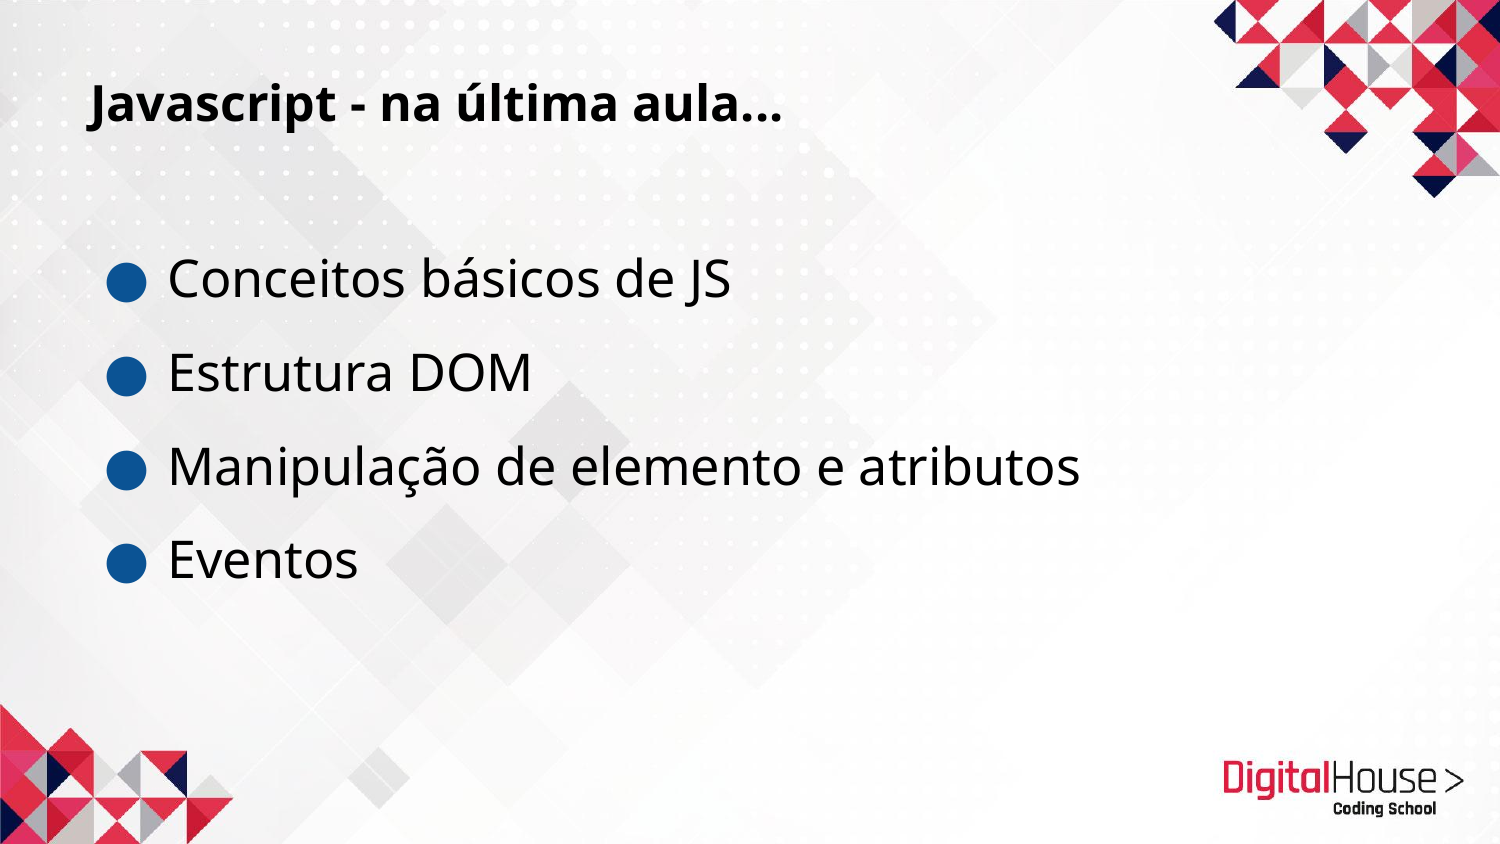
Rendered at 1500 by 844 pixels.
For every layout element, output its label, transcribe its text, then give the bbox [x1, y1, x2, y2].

picture [0, 0, 1500, 844]
text_box Javascript - na última aula... [74, 48, 1425, 155]
text_box Conceitos básicos de JS Estrutura DOM Manipulação de elemento e atributos Eventos [77, 124, 1374, 731]
